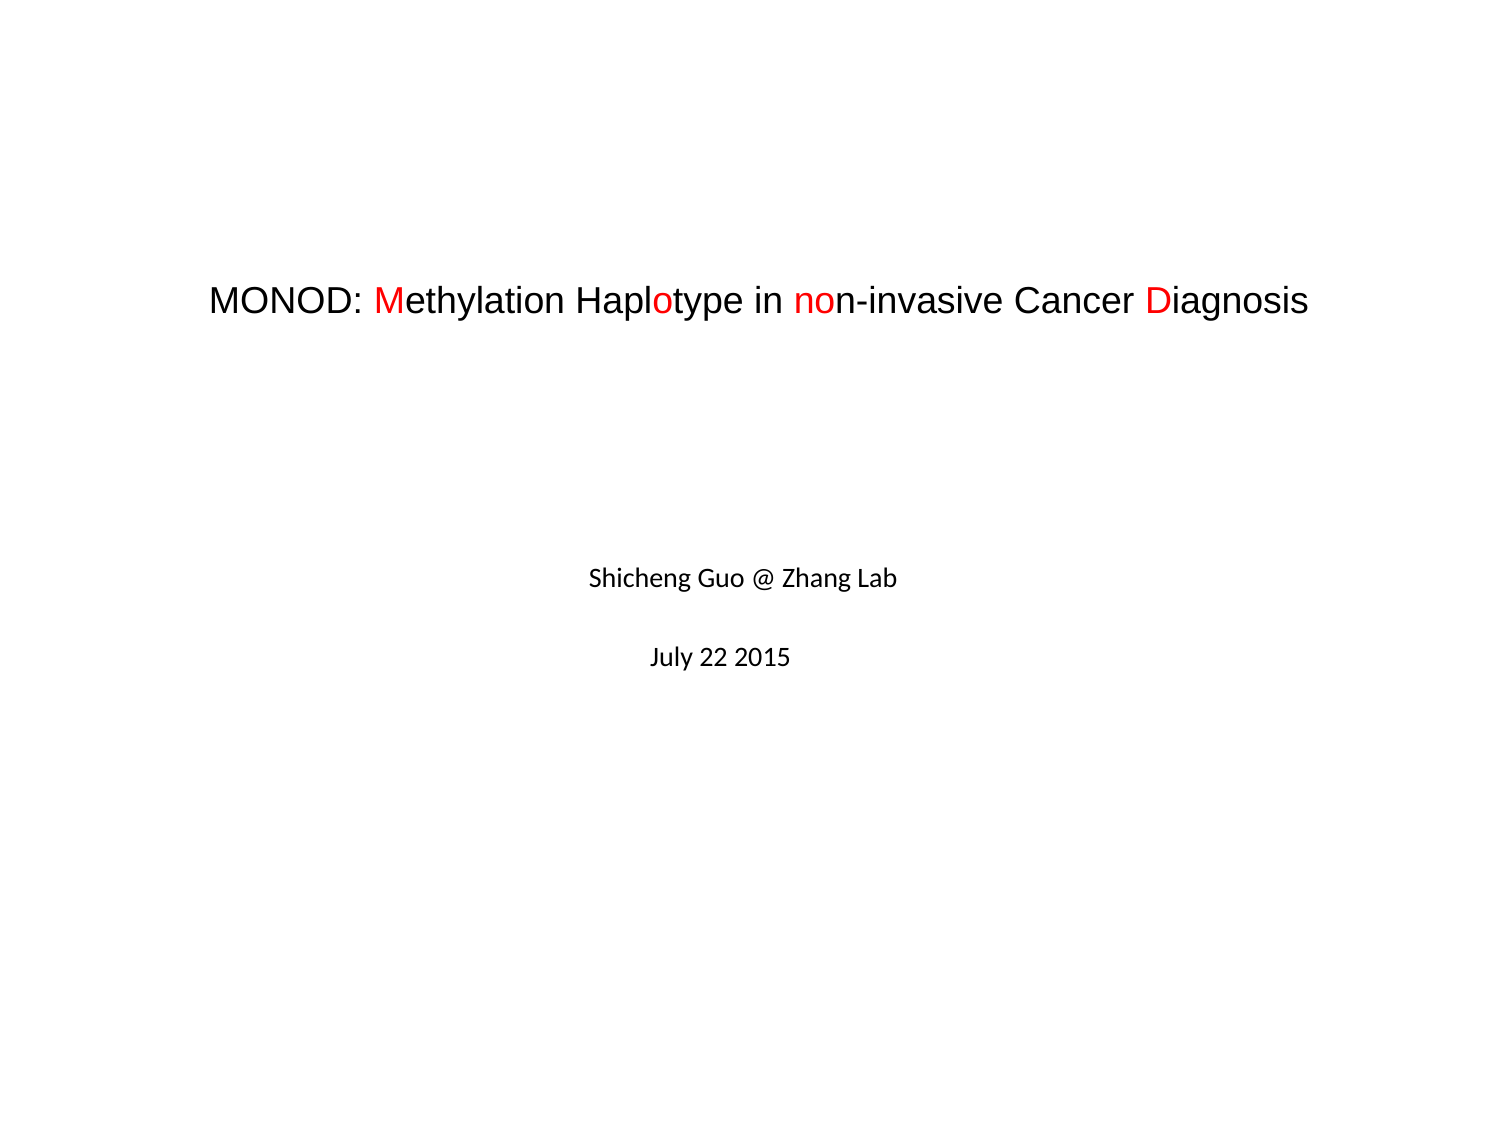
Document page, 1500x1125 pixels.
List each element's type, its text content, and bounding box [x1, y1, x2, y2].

text_box Shicheng Guo @ Zhang Lab [574, 551, 913, 635]
text_box July 22 2015 [635, 631, 807, 680]
text_box MONOD: Methylation Haplotype in non-invasive Cancer Diagnosis [194, 268, 1335, 329]
